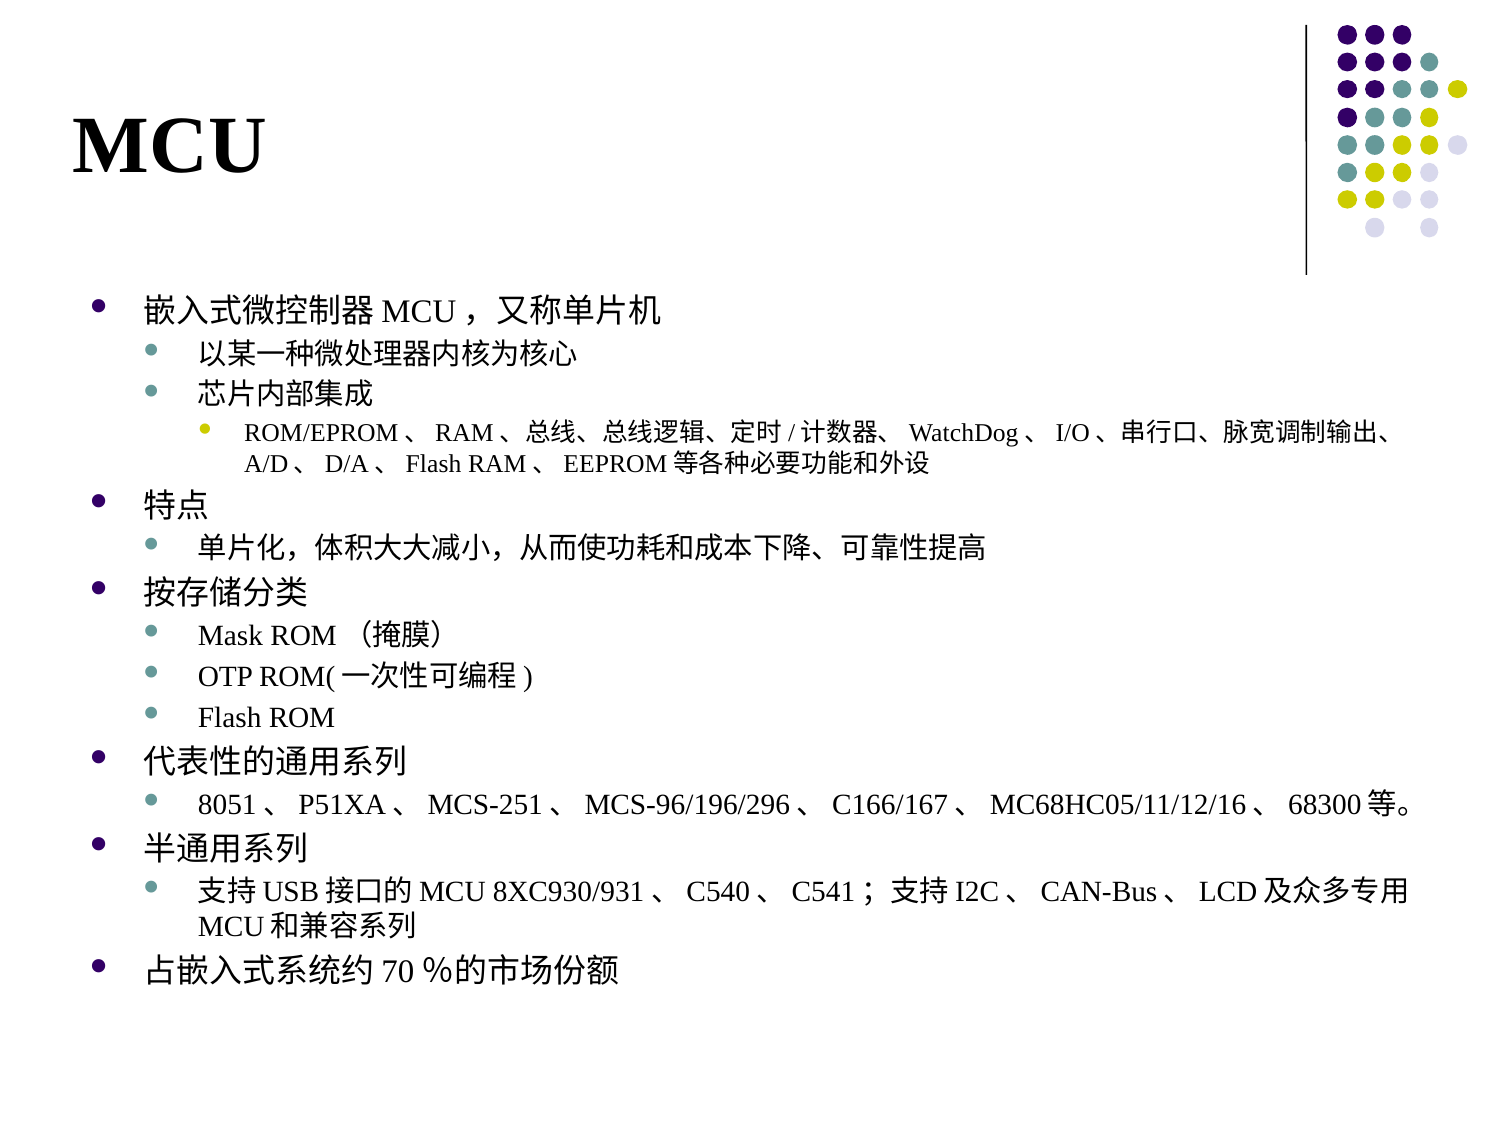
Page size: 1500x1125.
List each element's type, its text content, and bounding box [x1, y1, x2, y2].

title MCU [37, 39, 1187, 197]
list 嵌入式微控制器MCU，又称单片机 以某一种微处理器内核为核心 芯片内部集成 ROM/EPROM、RAM、总线、总线逻辑、定时/计数器、WatchDog、I/O、串行口、脉宽调制输出、A/D、D/A、Flash RAM、EEPROM等各种必要功能和外设 特点 单片化，体积大大减小，从而使功耗和成本下降、可靠性提高 按存储分类 Mask ROM（掩膜） OTP ROM(一次性可编程) Flash ROM 代表性的通用系列 8051、P51XA、MCS-251、MCS-96/196/296、C166/167、MC68HC05/11/12/16、68300等。 半通用系列 支持USB接口的MCU 8XC930/931、C540、C541；支持I2C、CAN-Bus、LCD及众多专用MCU和兼容系列 占嵌入式系统约70％的市场份额 [75, 282, 1425, 1006]
